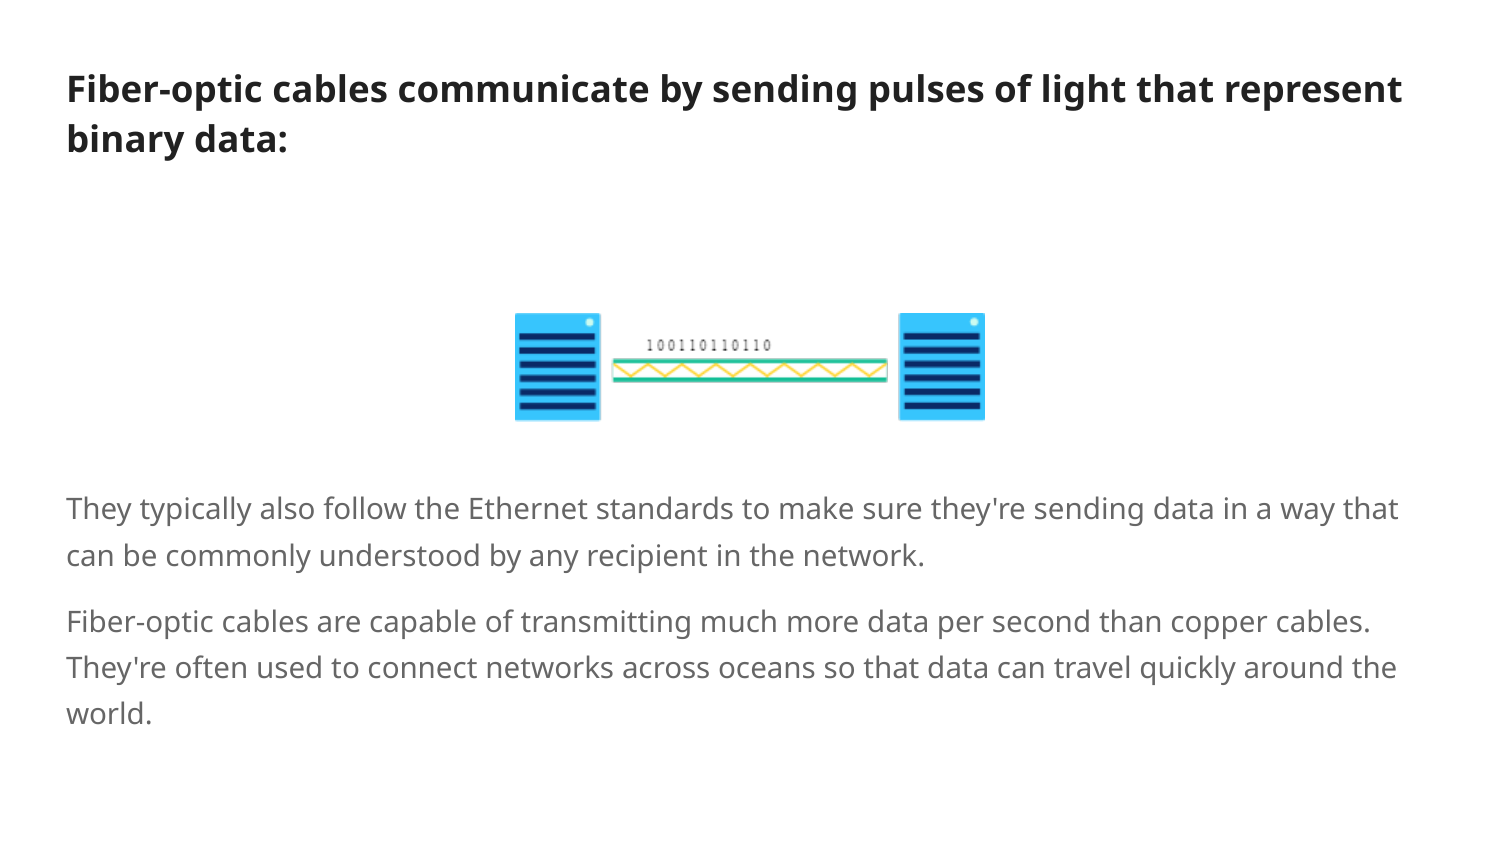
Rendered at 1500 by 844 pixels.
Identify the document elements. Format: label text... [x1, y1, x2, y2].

picture [515, 313, 985, 423]
title Fiber-optic cables communicate by sending pulses of light that represent binary data: [51, 48, 1449, 180]
list They typically also follow the Ethernet standards to make sure they're sending data in a way that can be commonly understood by any recipient in the network. Fiber-optic cables are capable of transmitting much more data per second than copper cables. They're often used to connect networks across oceans so that data can travel quickly around the world. [51, 467, 1449, 750]
